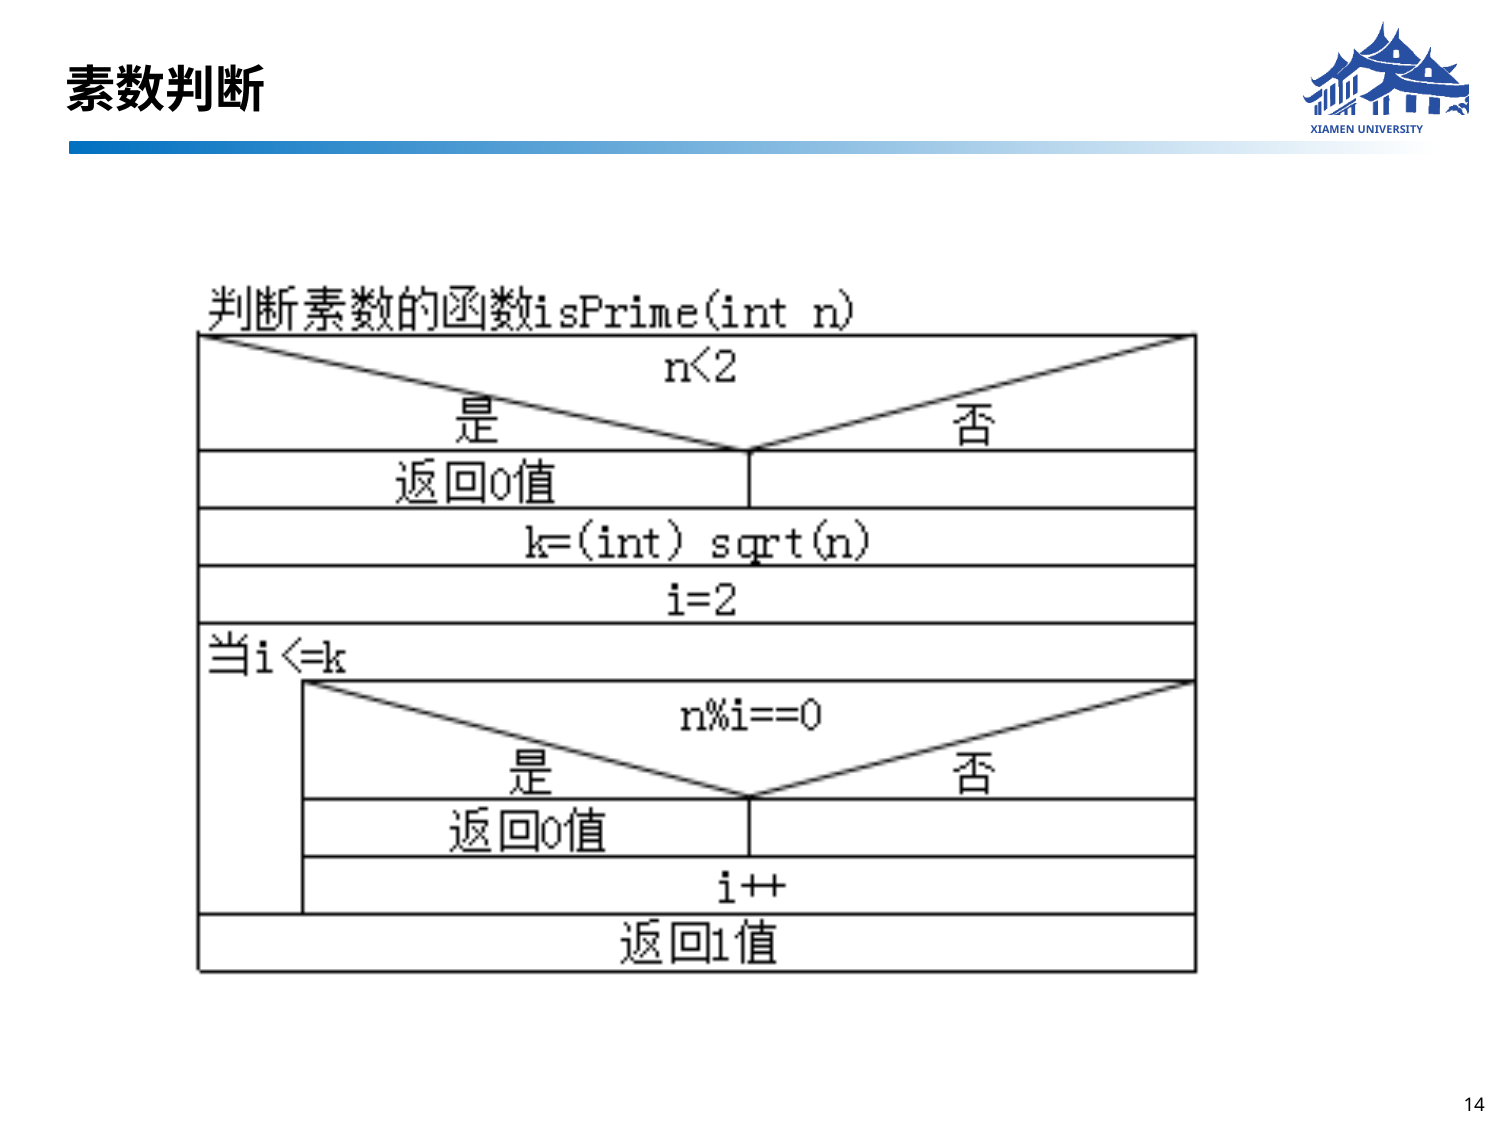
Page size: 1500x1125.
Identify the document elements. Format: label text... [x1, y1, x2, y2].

slide_number 14 [1334, 1084, 1500, 1121]
picture [184, 271, 1209, 982]
picture [1303, 21, 1469, 115]
title 素数判断 [50, 29, 1425, 125]
